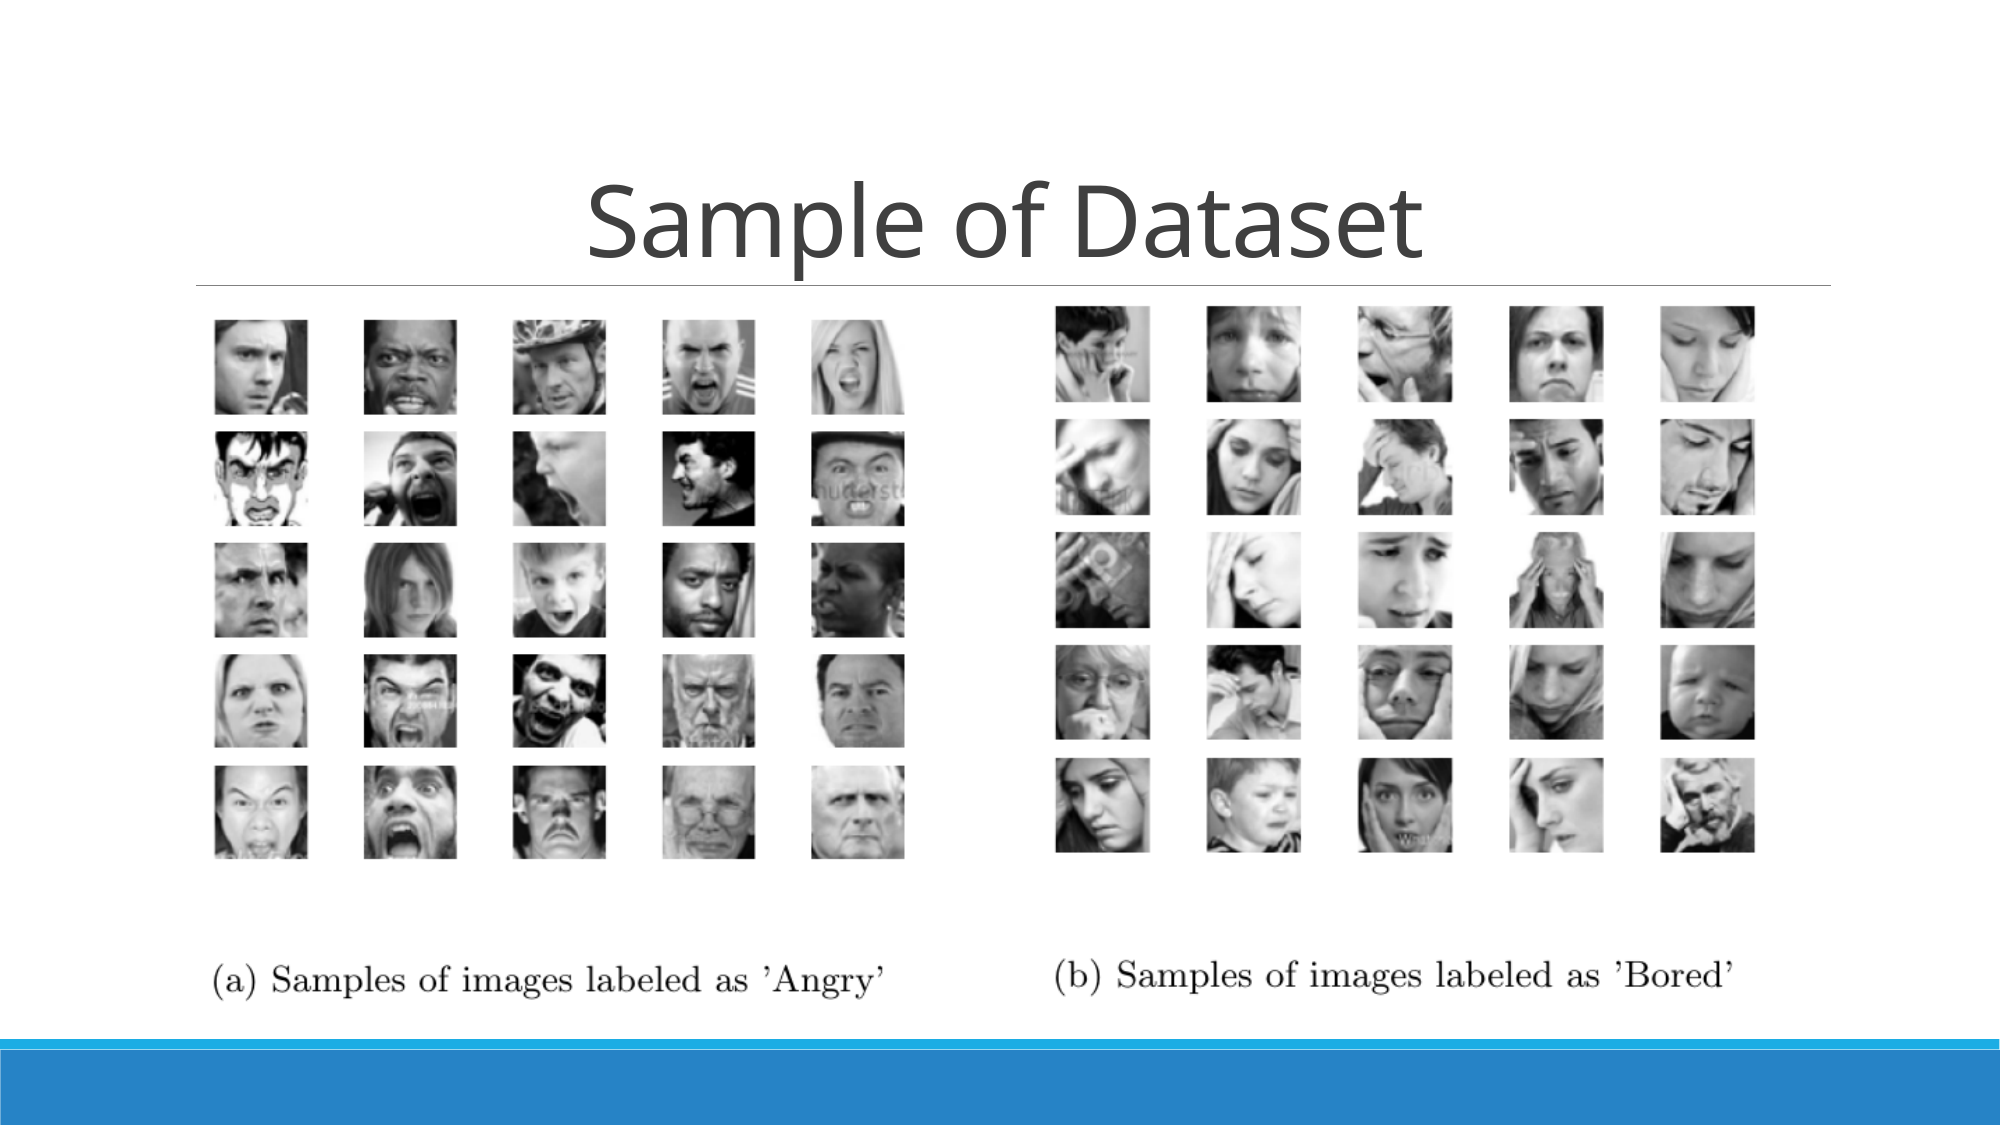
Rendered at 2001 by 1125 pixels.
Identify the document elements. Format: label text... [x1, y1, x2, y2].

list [202, 302, 914, 1019]
title Sample of Dataset [180, 47, 1830, 285]
picture [1048, 294, 1766, 1019]
